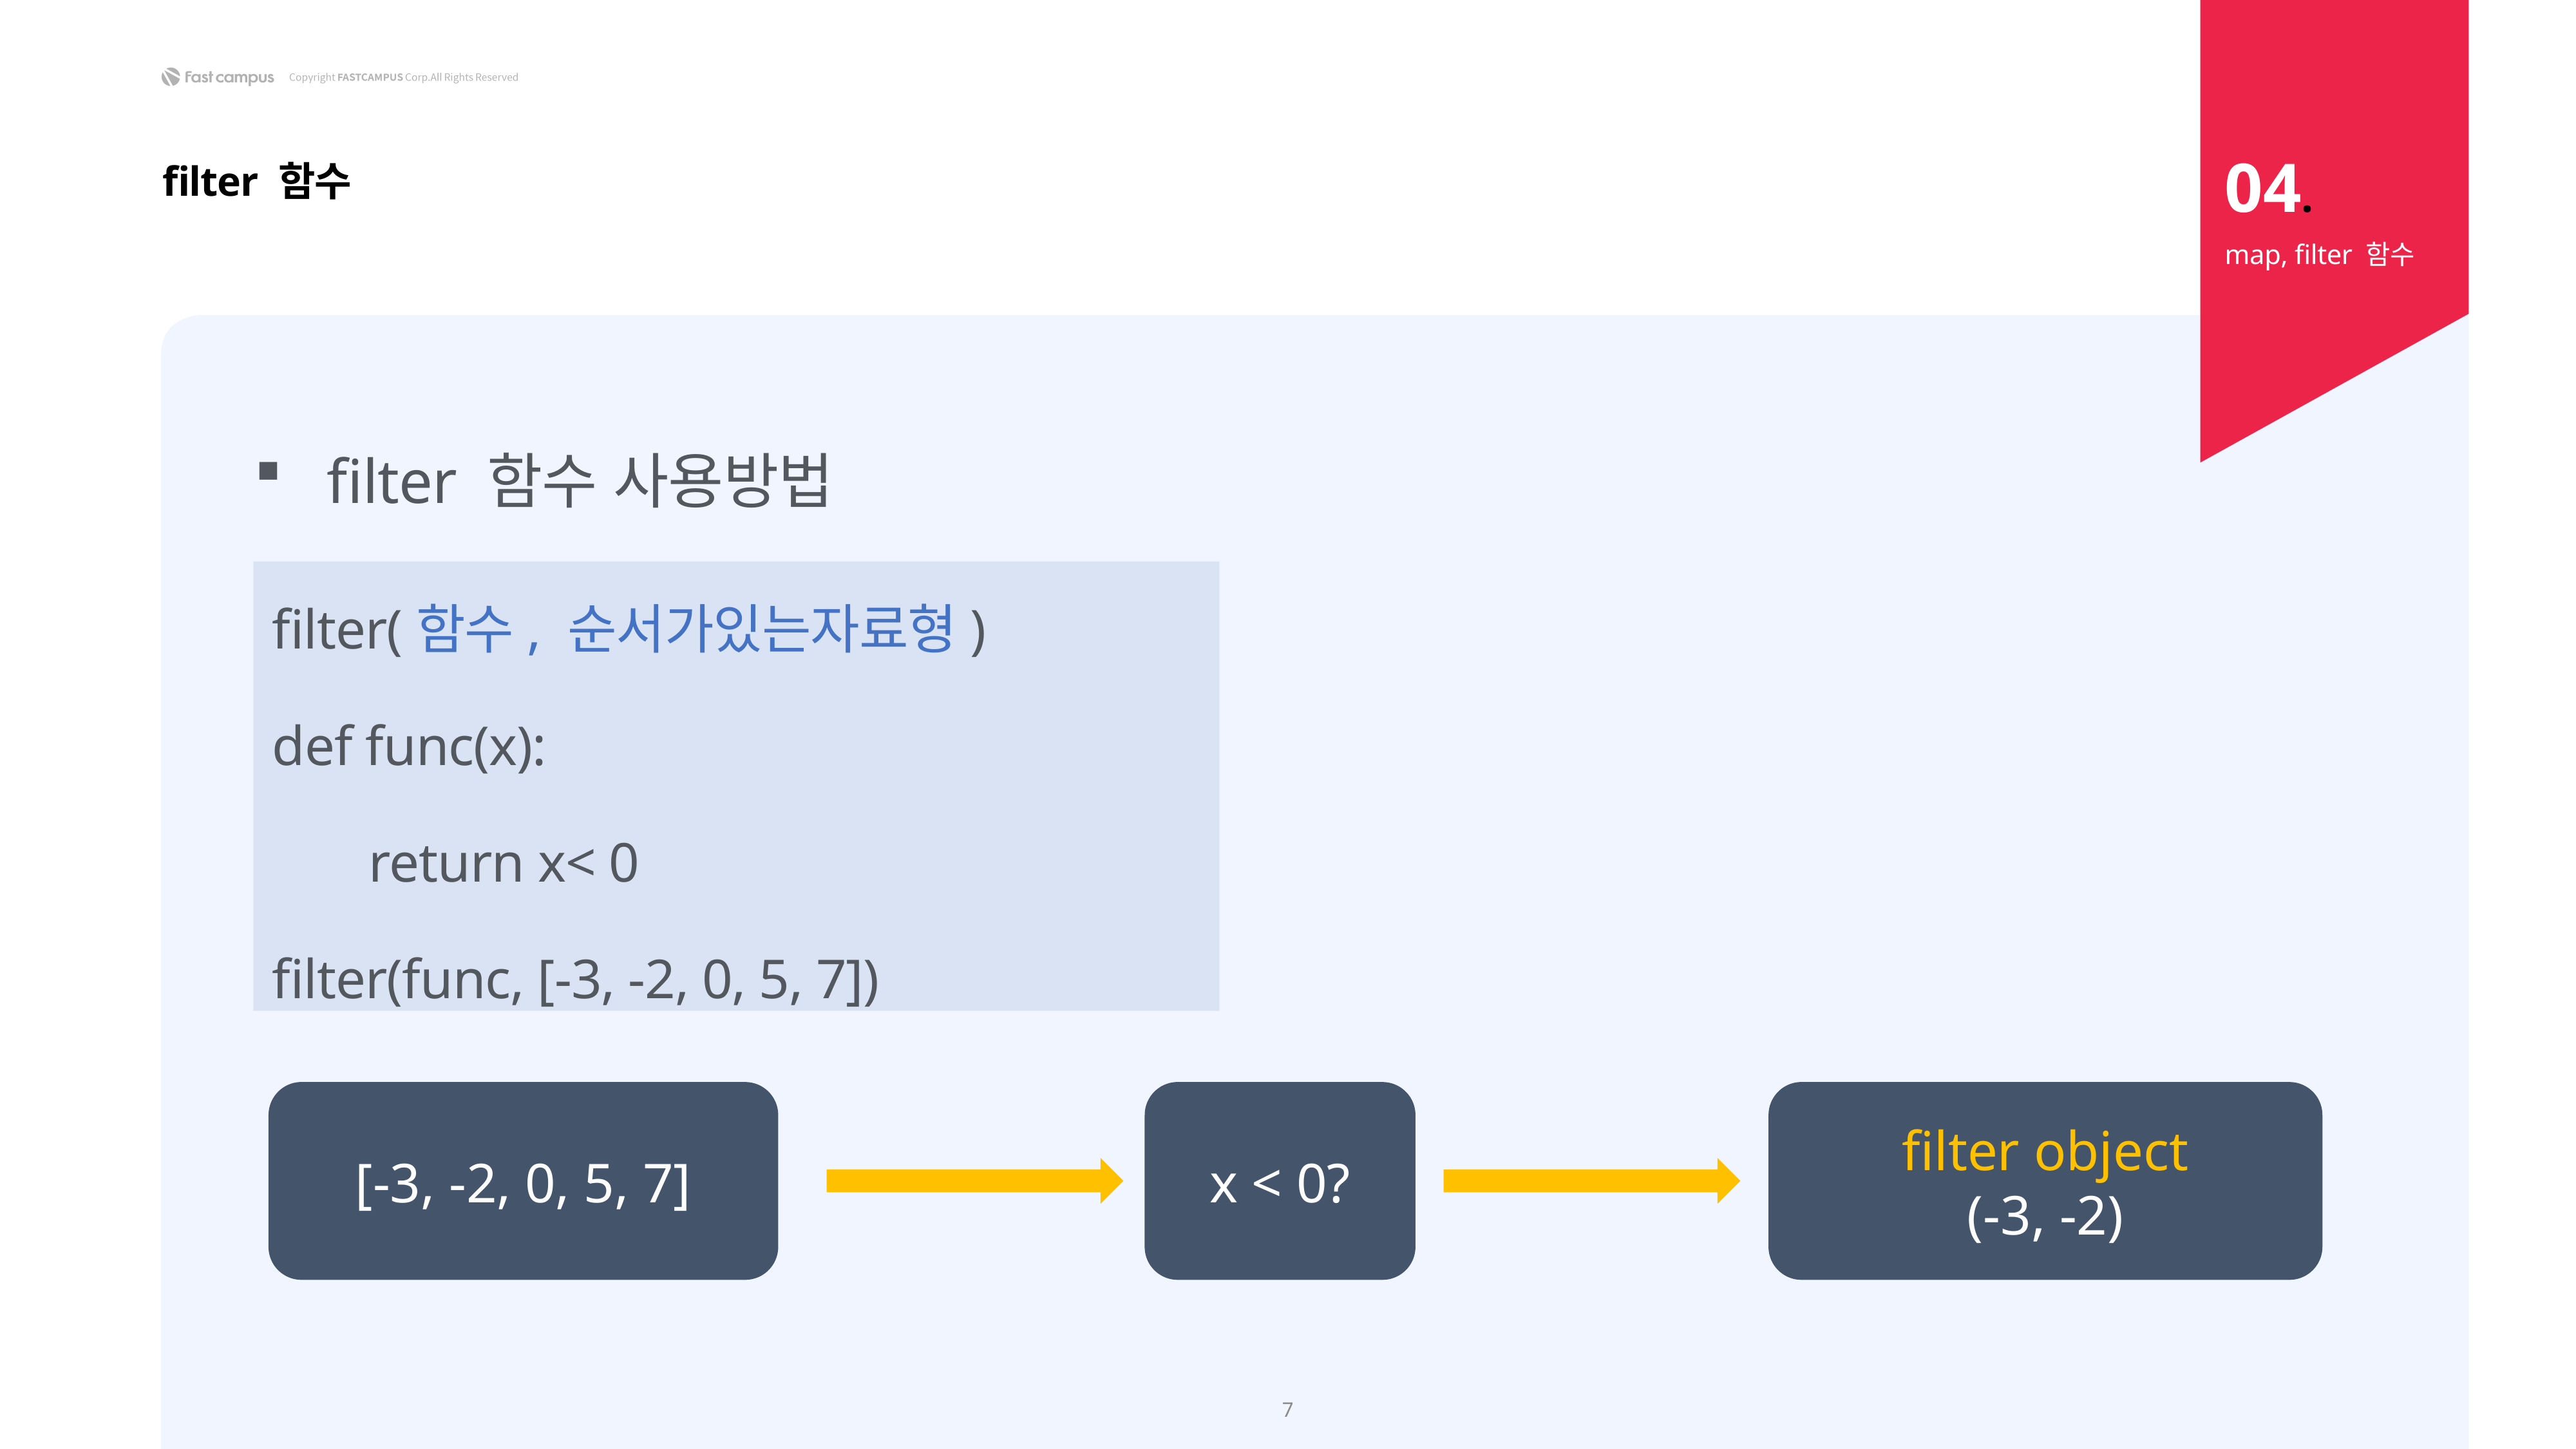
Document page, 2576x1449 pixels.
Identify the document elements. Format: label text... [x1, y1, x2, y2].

text_box filter object (-3, -2) [1768, 1081, 2324, 1281]
text_box 04. [2200, 148, 2469, 232]
text_box [1443, 1156, 1741, 1206]
text_box [-3, -2, 0, 5, 7] [267, 1081, 779, 1281]
picture [0, 0, 2576, 1449]
text_box filter 함수 사용방법 [253, 404, 1920, 516]
text_box filter(함수, 순서가있는자료형) def func(x): return x< 0 filter(func, [-3, -2, 0, 5, 7]) [253, 561, 1220, 1011]
text_box x < 0? [1144, 1081, 1416, 1281]
slide_number 7 [998, 1372, 1578, 1449]
text_box [826, 1156, 1124, 1206]
text_box map, filter 함수 [2200, 232, 2469, 276]
text_box filter 함수 [160, 154, 1014, 205]
